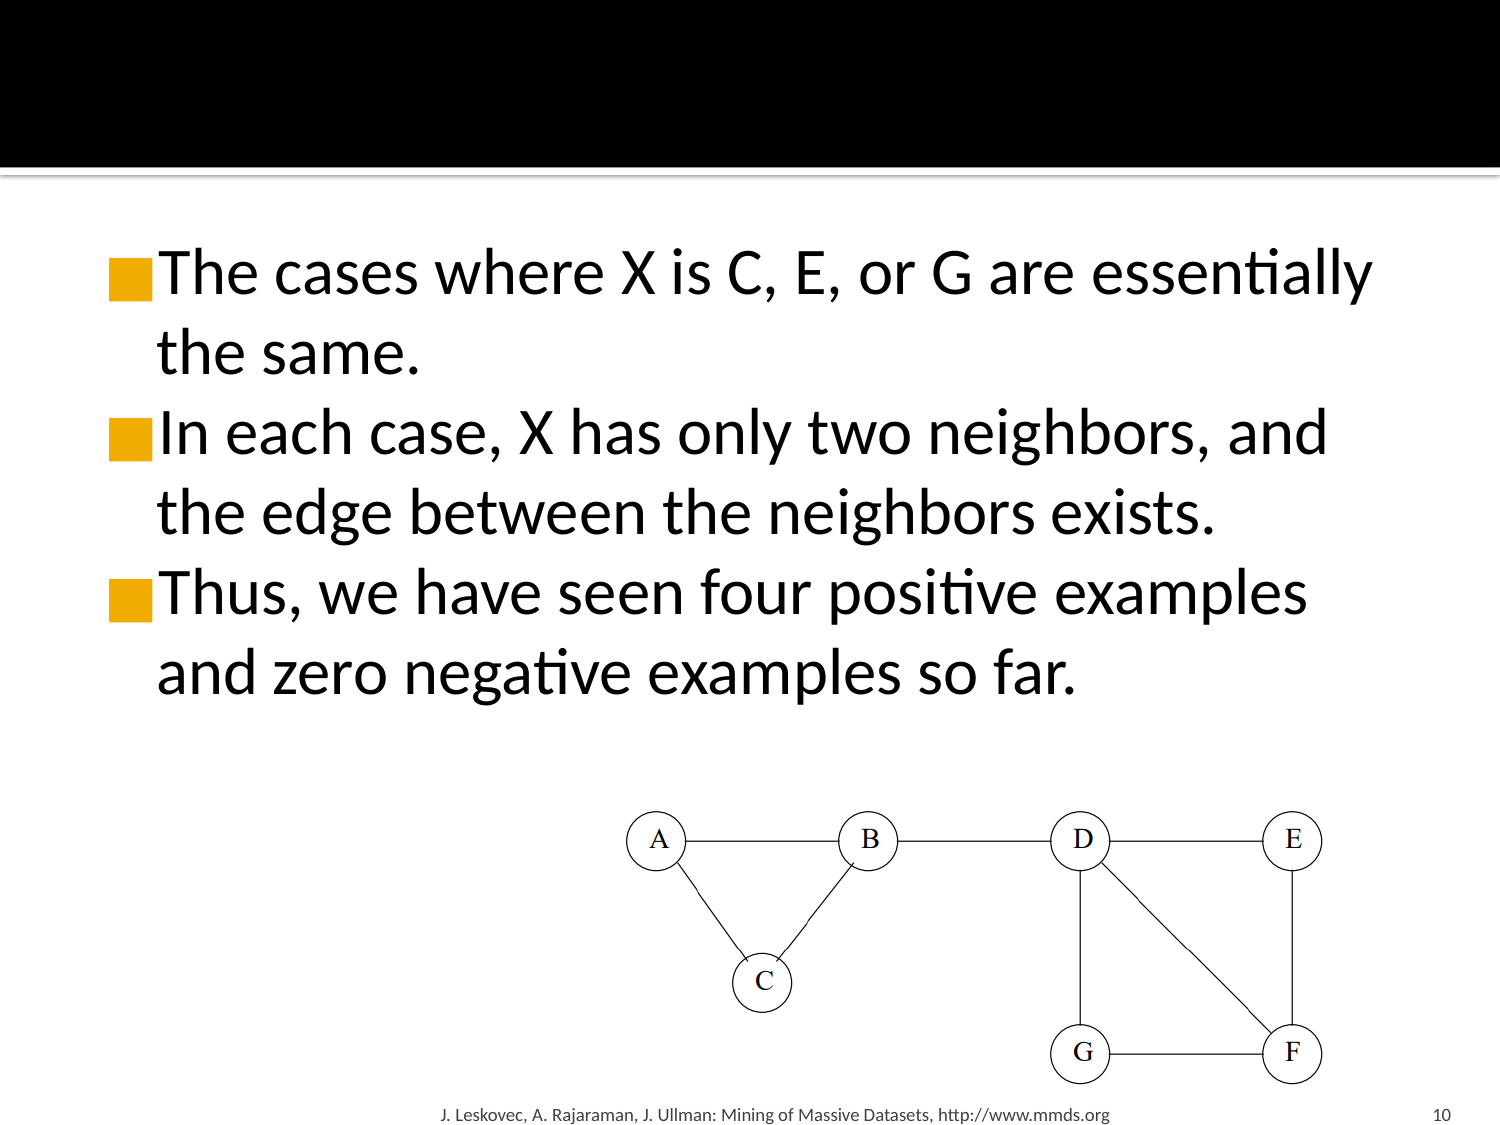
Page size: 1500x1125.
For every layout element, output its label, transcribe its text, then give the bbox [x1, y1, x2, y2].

footer J. Leskovec, A. Rajaraman, J. Ullman: Mining of Massive Datasets, http://www.mmds.org [433, 1080, 1337, 1125]
slide_number ‹#› [1345, 1080, 1467, 1125]
picture [587, 796, 1359, 1103]
list The cases where X is C, E, or G are essentially the same. In each case, X has only two neighbors, and the edge between the neighbors exists. Thus, we have seen four positive examples and zero negative examples so far. [75, 212, 1425, 1075]
